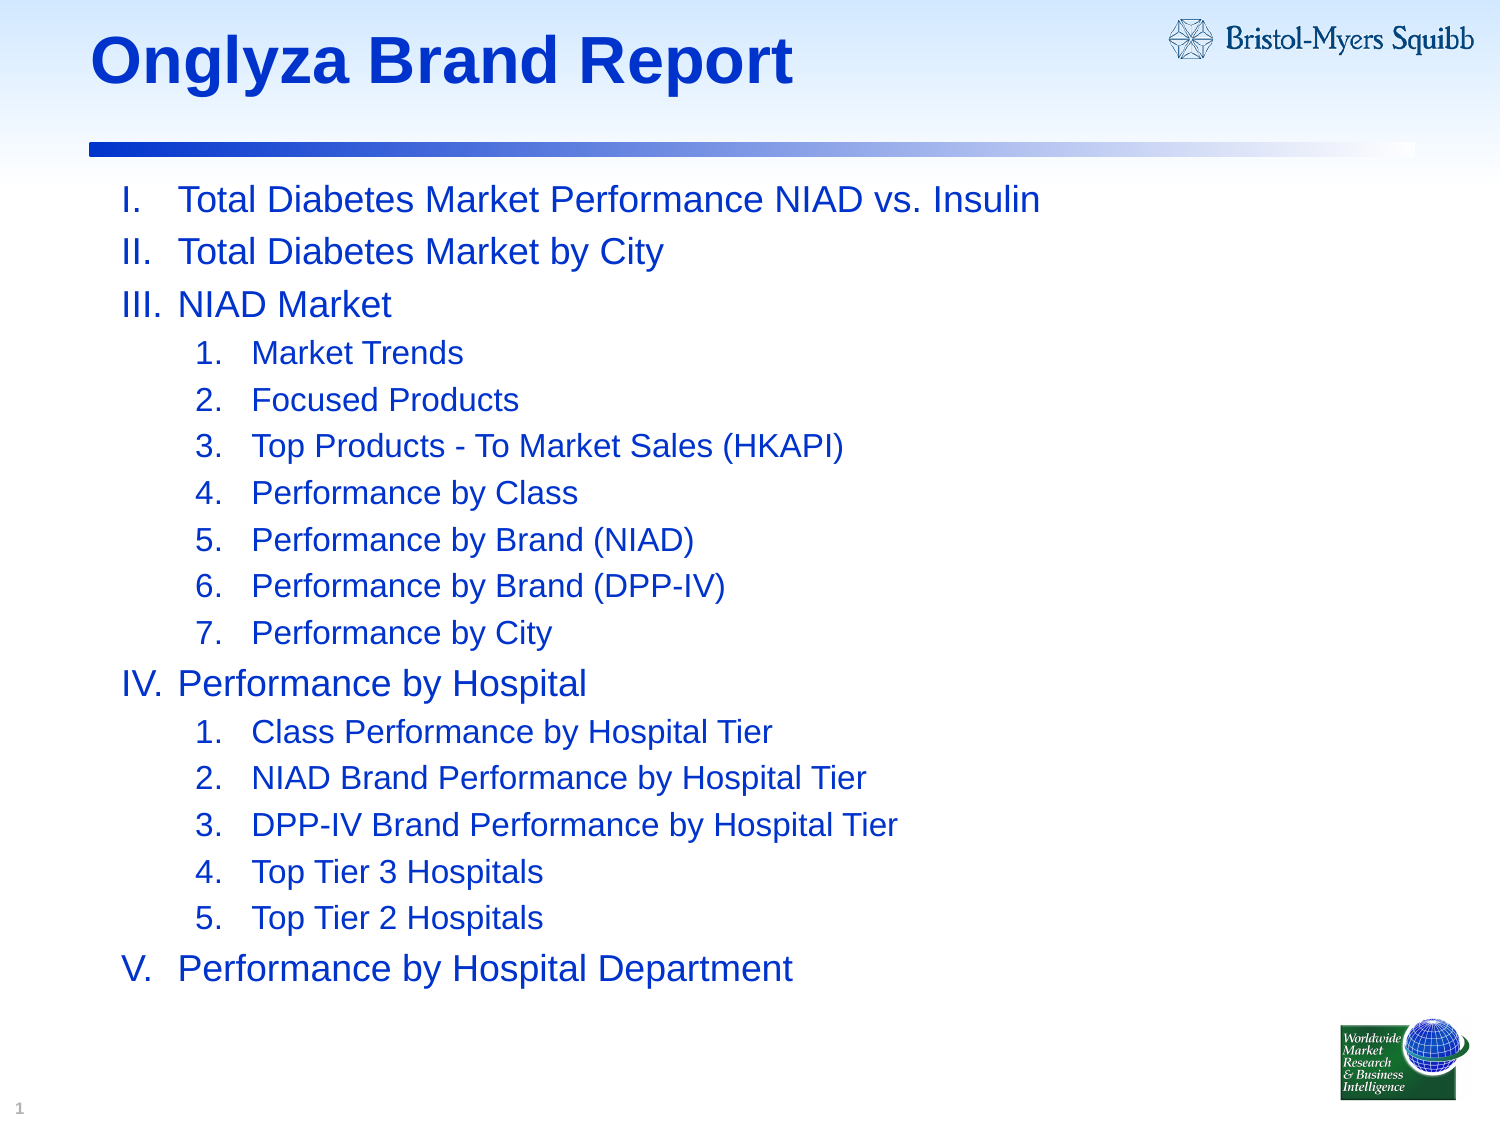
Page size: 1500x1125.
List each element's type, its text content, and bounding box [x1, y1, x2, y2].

title Onglyza Brand Report [76, 9, 1363, 121]
picture [1363, 9, 1485, 65]
list Total Diabetes Market Performance NIAD vs. Insulin Total Diabetes Market by City NIAD Market Market Trends Focused Products Top Products - To Market Sales (HKAPI) Performance by Class Performance by Brand (NIAD) Performance by Brand (DPP-IV) Performance by City Performance by Hospital Class Performance by Hospital Tier NIAD Brand Performance by Hospital Tier DPP-IV Brand Performance by Hospital Tier Top Tier 3 Hospitals Top Tier 2 Hospitals Performance by Hospital Department [106, 167, 1394, 1040]
